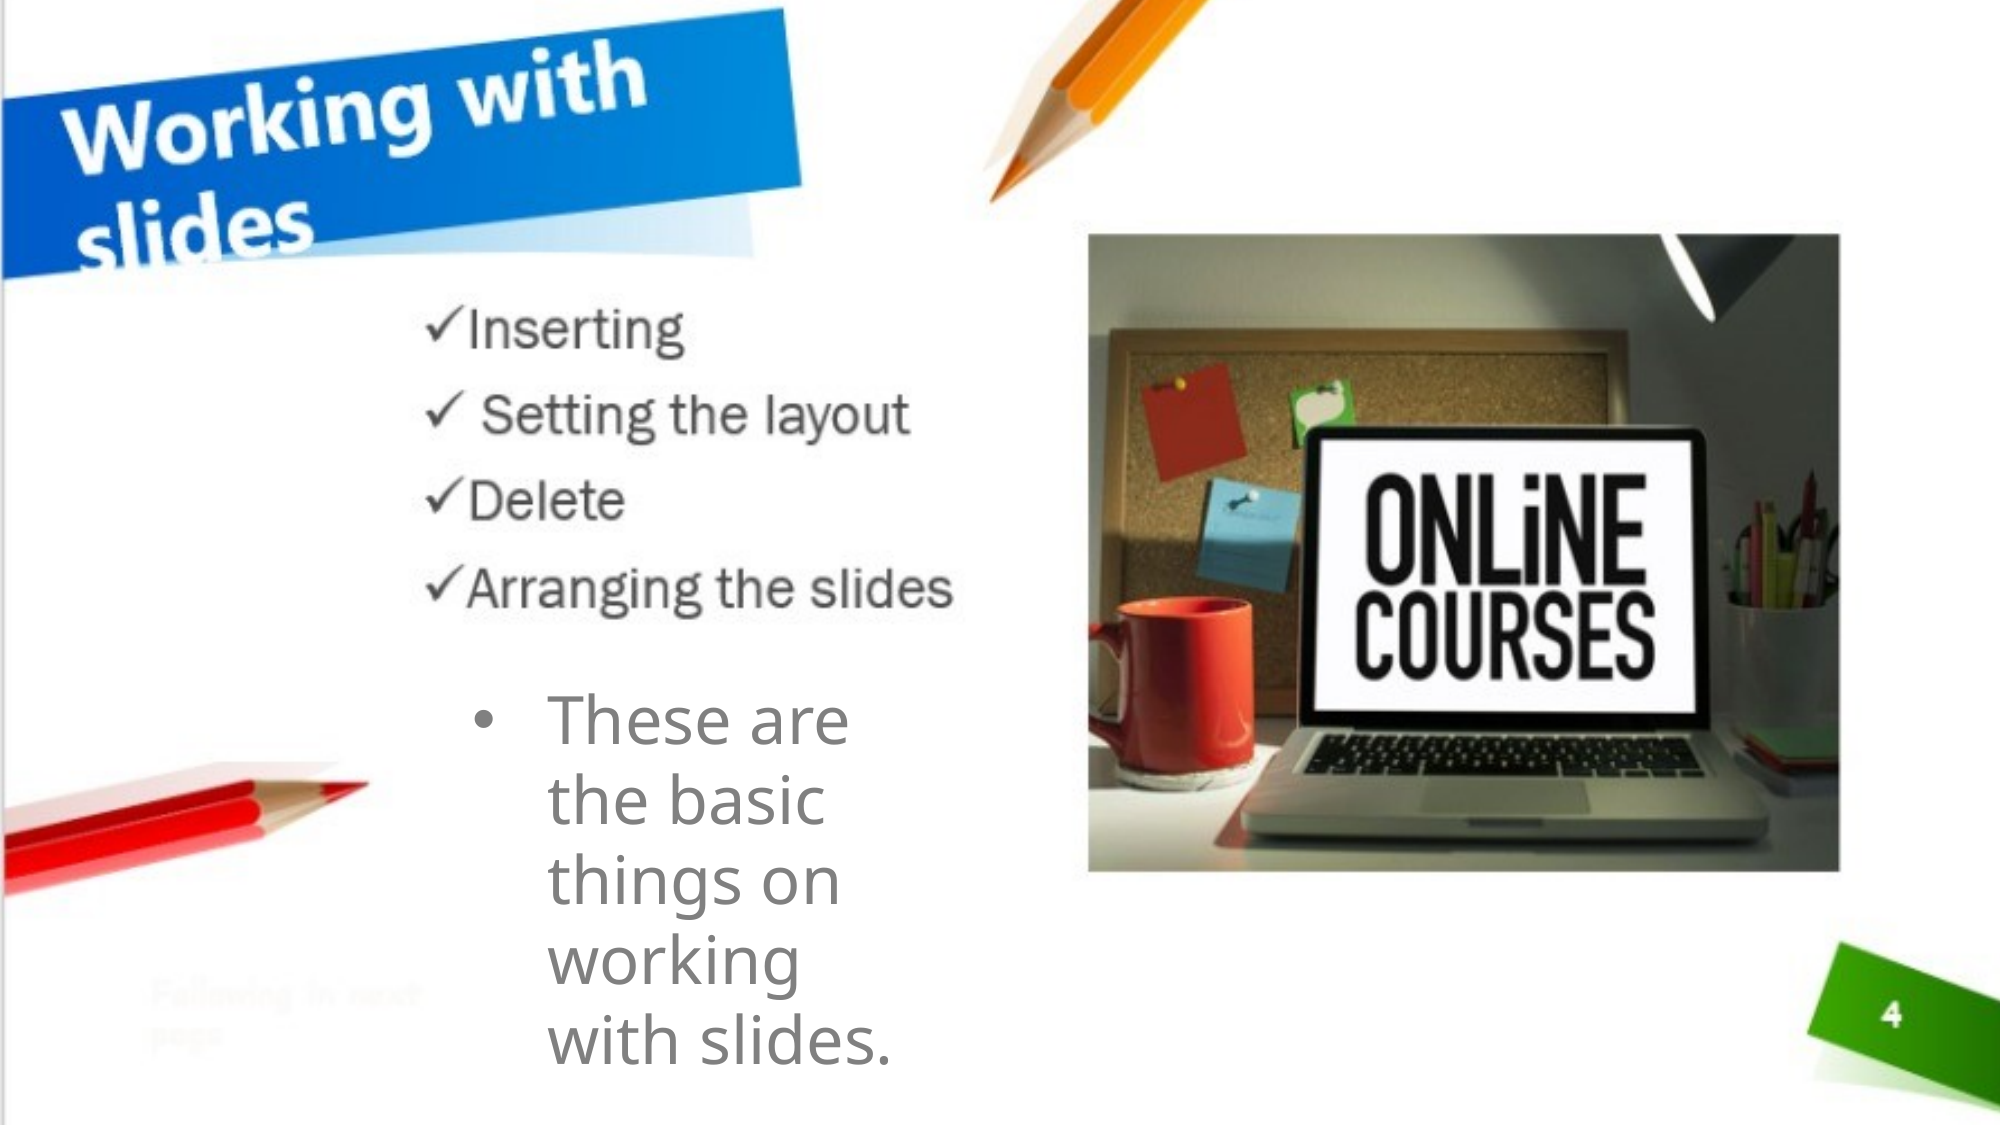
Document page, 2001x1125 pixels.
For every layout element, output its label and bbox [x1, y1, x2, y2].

list [0, 0, 2000, 1125]
